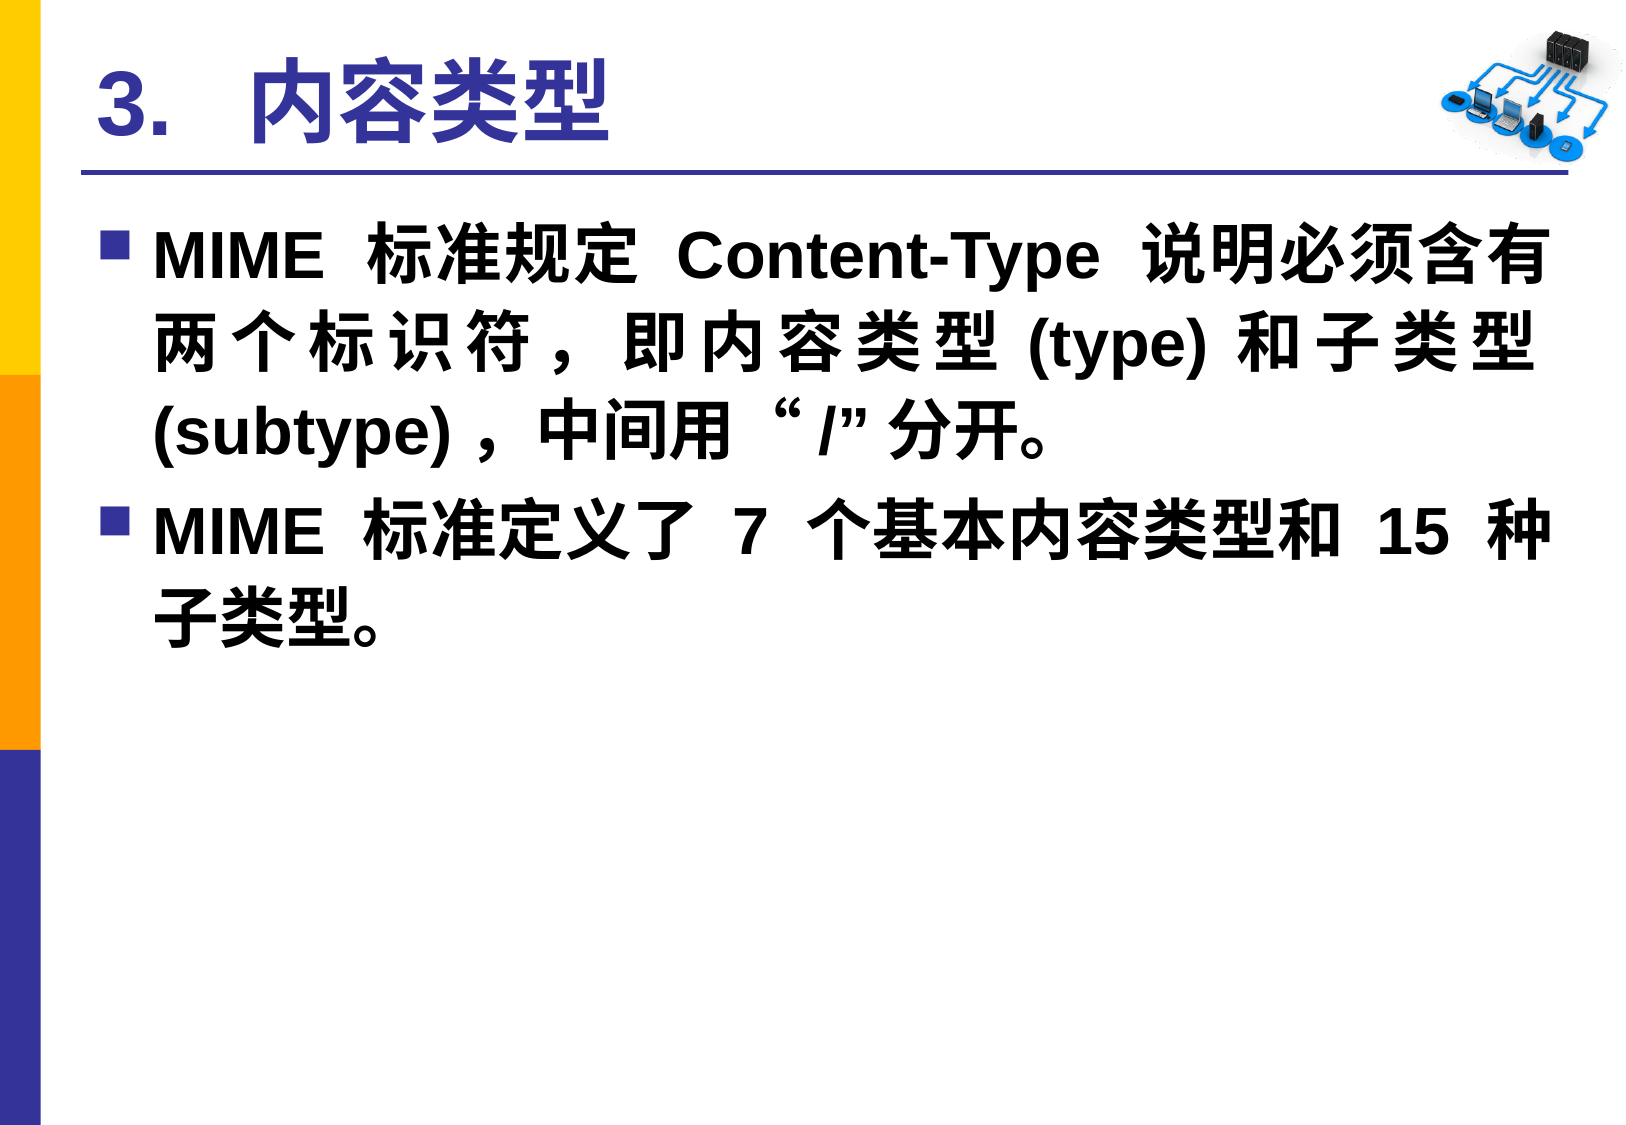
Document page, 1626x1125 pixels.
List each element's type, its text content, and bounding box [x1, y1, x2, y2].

title 3. 内容类型 [81, 30, 1569, 161]
picture [1438, 30, 1624, 165]
list MIME 标准规定 Content-Type 说明必须含有两个标识符，即内容类型(type)和子类型(subtype)，中间用“/”分开。 MIME 标准定义了 7 个基本内容类型和 15 种子类型。 [81, 196, 1569, 1006]
